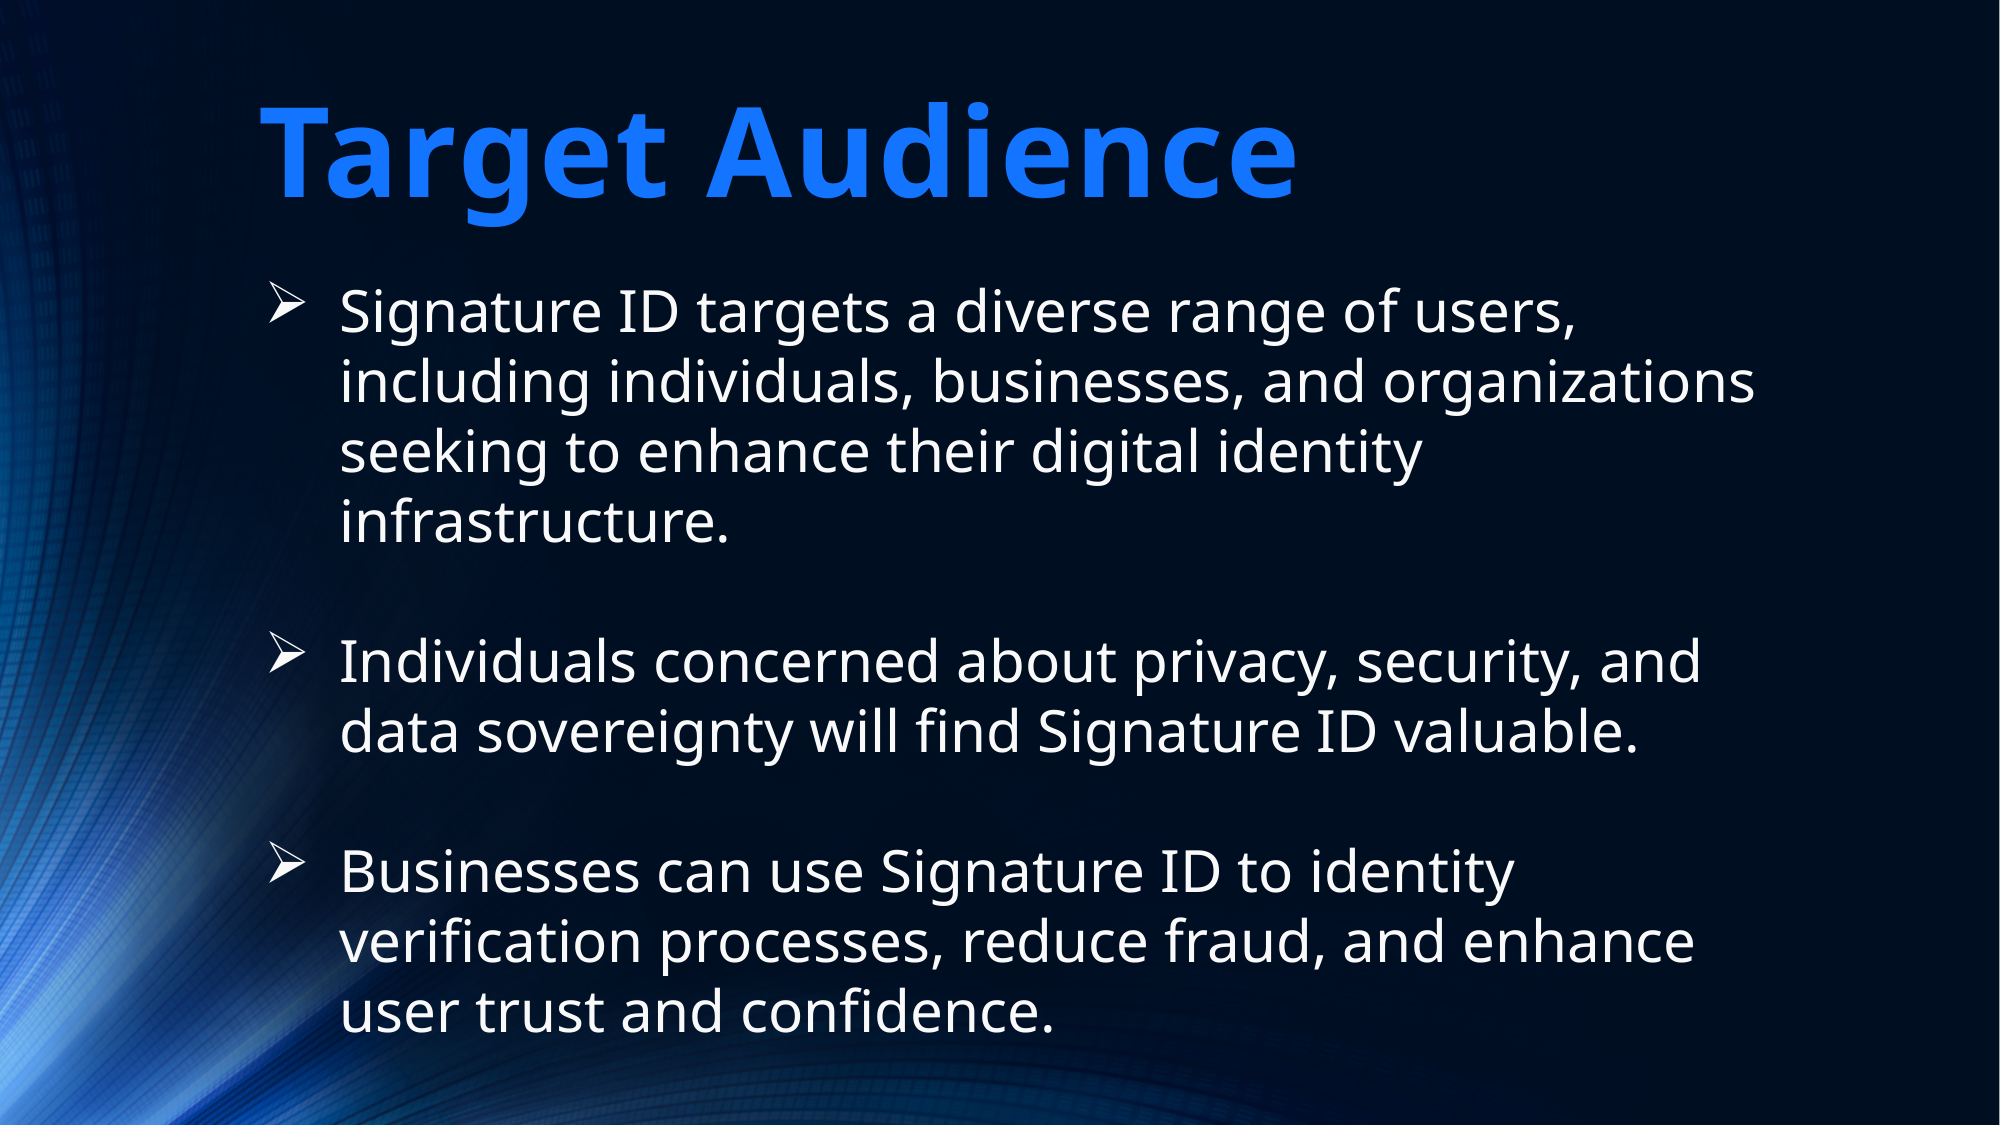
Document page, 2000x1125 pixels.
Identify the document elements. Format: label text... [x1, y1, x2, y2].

title Target Audience [243, 7, 1744, 233]
text_box Signature ID targets a diverse range of users, including individuals, businesses, and organizations seeking to enhance their digital identity infrastructure. Individuals concerned about privacy, security, and data sovereignty will find Signature ID valuable. Businesses can use Signature ID to identity verification processes, reduce fraud, and enhance user trust and confidence. [249, 267, 1821, 1097]
picture [0, 0, 2000, 1125]
